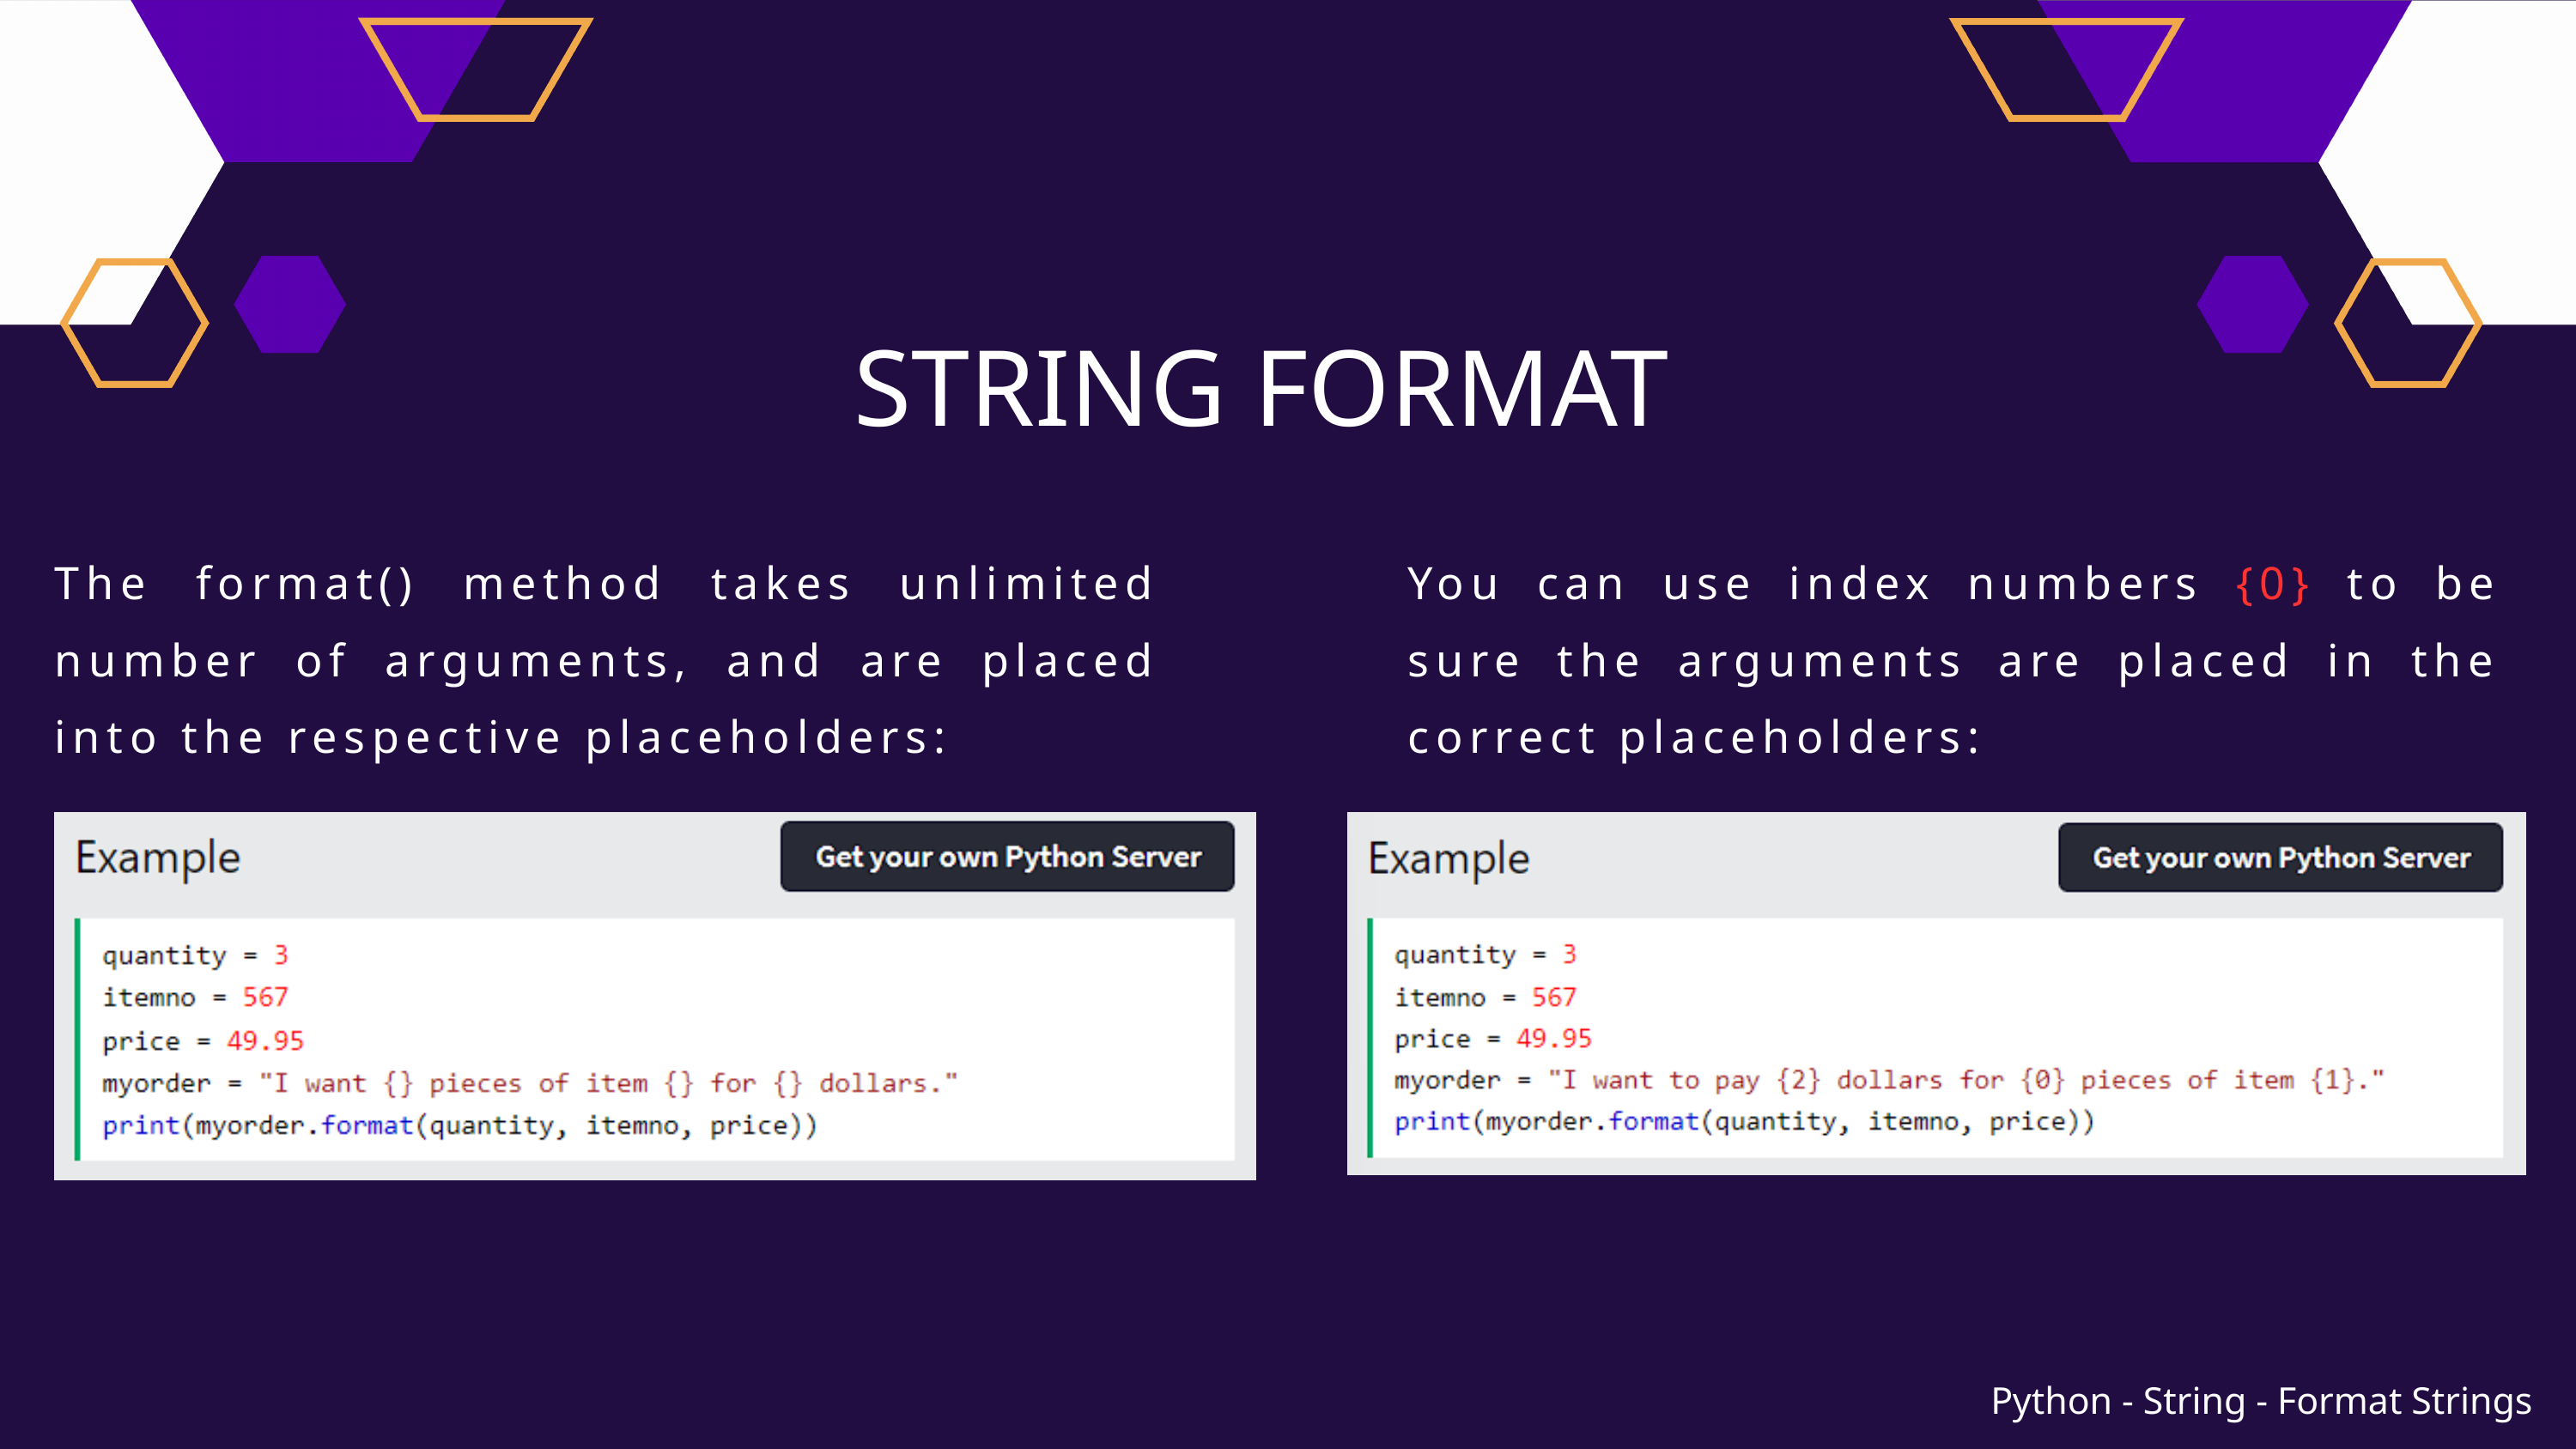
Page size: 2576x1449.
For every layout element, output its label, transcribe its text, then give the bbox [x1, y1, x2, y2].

text_box The format() method takes unlimited number of arguments, and are placed into the respective placeholders: [54, 531, 1161, 763]
picture [54, 812, 1256, 1181]
text_box You can use index numbers {0} to be sure the arguments are placed in the correct placeholders: [1407, 531, 2502, 763]
picture [1347, 812, 2526, 1175]
text_box STRING FORMAT [854, 300, 1722, 448]
picture [1947, 0, 2576, 388]
text_box Python - String - Format Strings [1965, 1369, 2558, 1422]
picture [0, 0, 594, 388]
